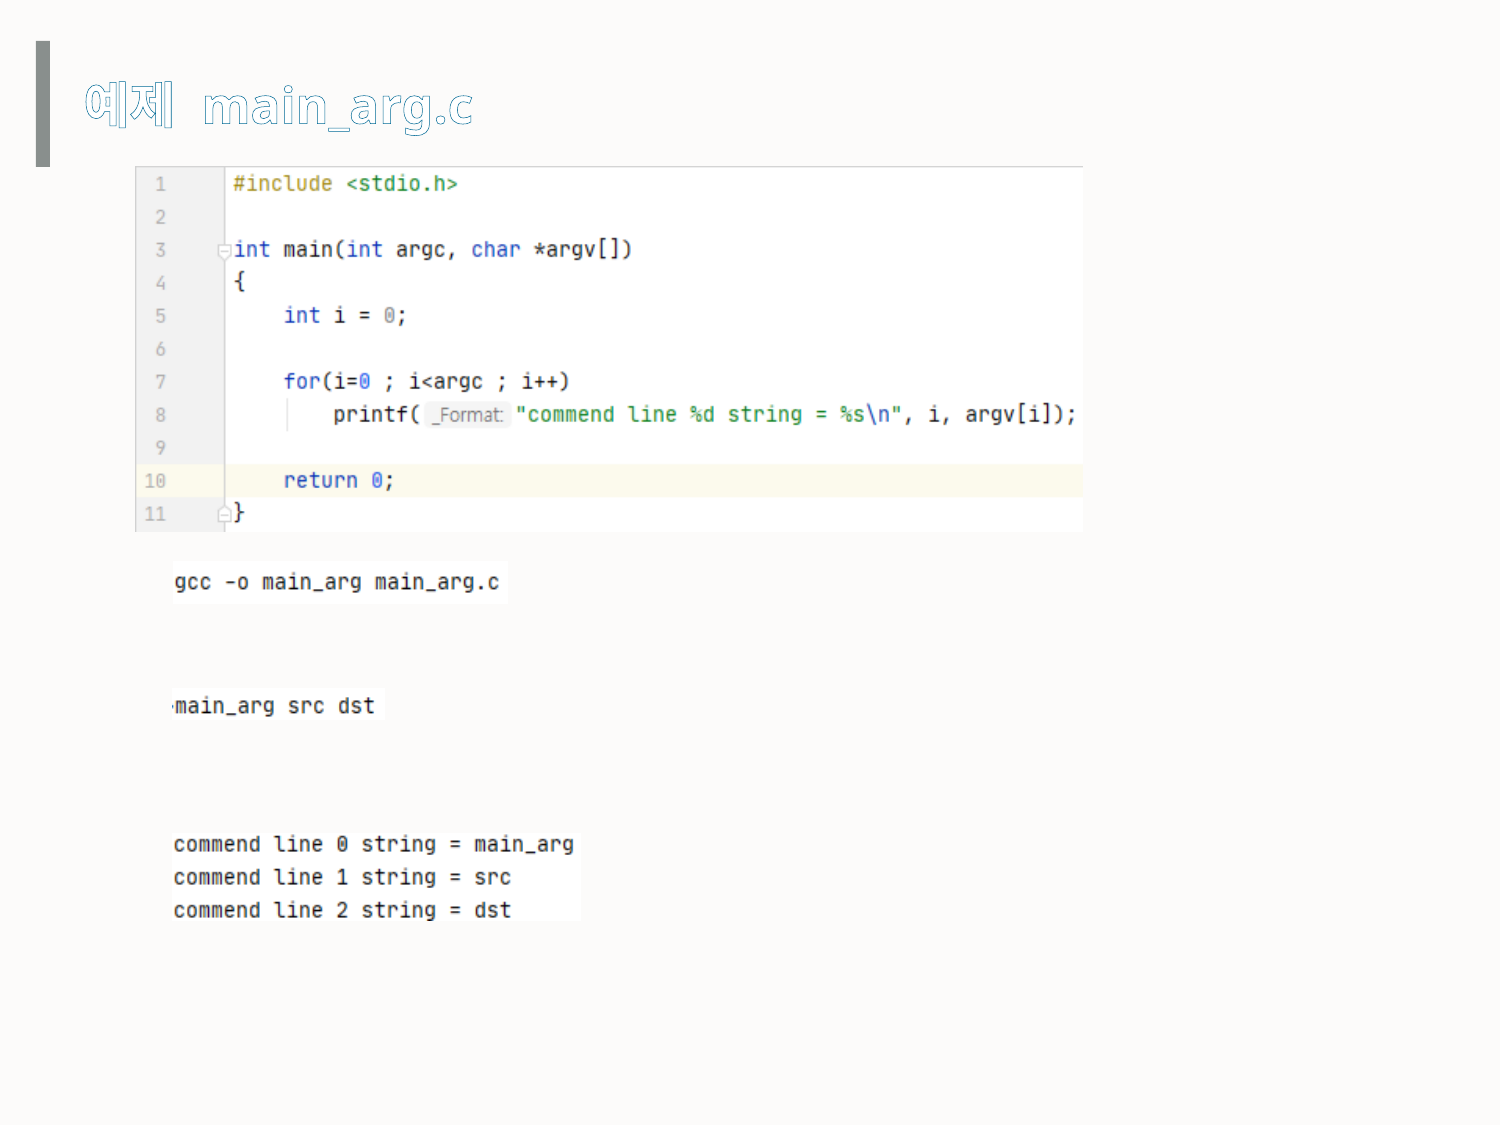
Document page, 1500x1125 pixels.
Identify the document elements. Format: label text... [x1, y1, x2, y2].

text_box 예제 main_arg.c [68, 65, 489, 141]
picture [173, 561, 508, 604]
picture [172, 833, 581, 921]
picture [135, 166, 1083, 532]
text_box [35, 40, 51, 168]
picture [172, 688, 385, 720]
